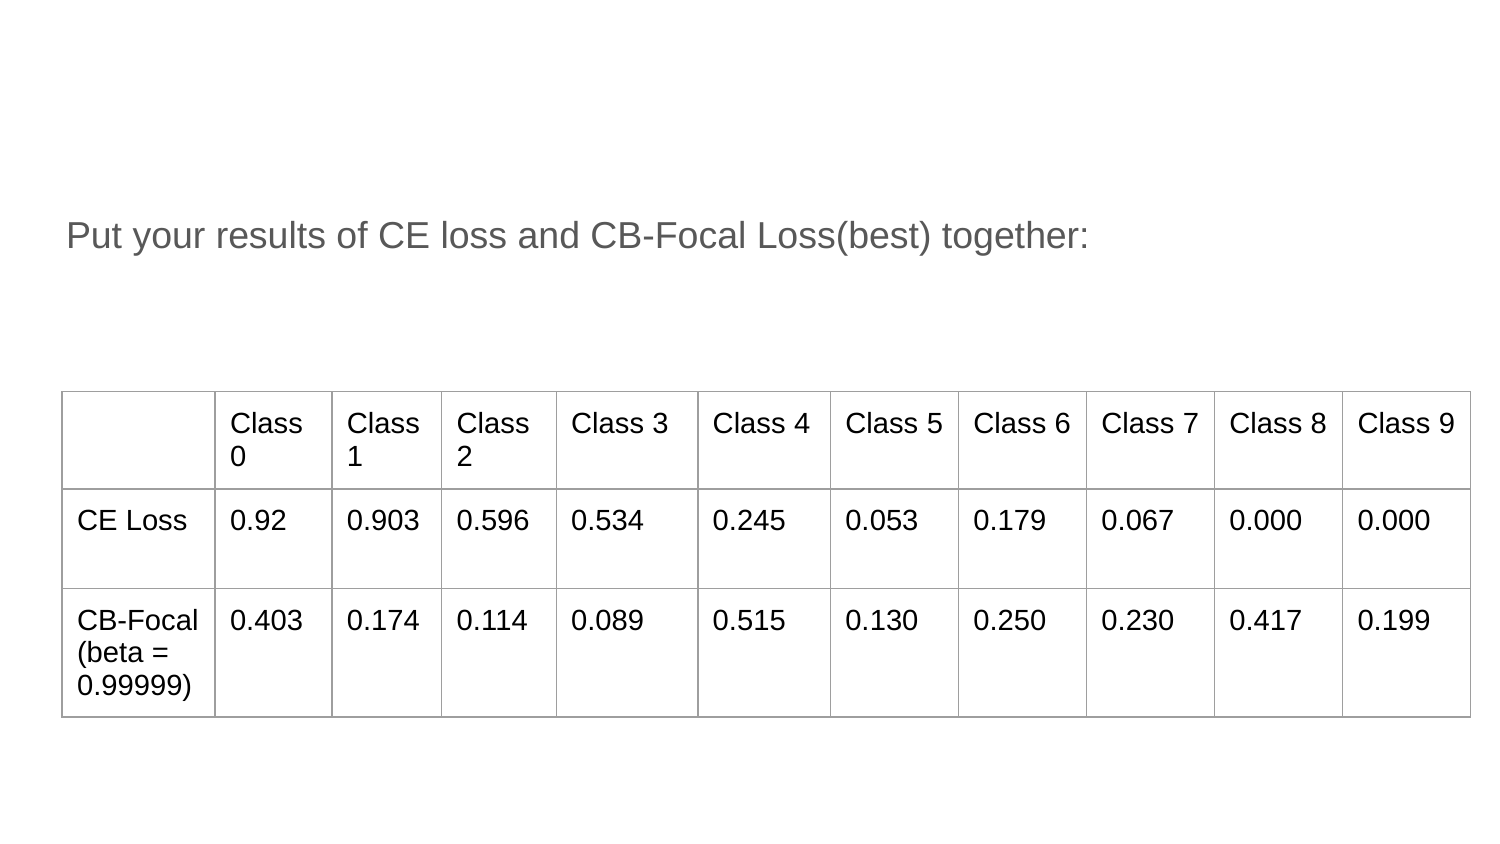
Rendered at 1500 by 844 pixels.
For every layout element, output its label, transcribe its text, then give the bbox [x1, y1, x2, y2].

table_cell 0.179 [959, 490, 1086, 588]
table_header Class 3 [557, 392, 697, 488]
table_header Class 5 [831, 392, 958, 488]
table_header Class 2 [442, 392, 556, 488]
table_cell 0.053 [831, 490, 958, 588]
table_cell CE Loss [63, 490, 214, 588]
table_header Class 9 [1343, 392, 1470, 488]
table_cell 0.417 [1215, 589, 1342, 716]
table_header Class 4 [699, 392, 830, 488]
list Put your results of CE loss and CB-Focal Loss(best) together: [50, 188, 1450, 750]
table_cell 0.114 [442, 589, 556, 716]
table_cell 0.230 [1087, 589, 1214, 716]
table_cell 0.403 [216, 589, 331, 716]
table_header Class 7 [1087, 392, 1214, 488]
table_cell 0.250 [959, 589, 1086, 716]
table_cell 0.92 [216, 490, 331, 588]
table_cell 0.000 [1215, 490, 1342, 588]
table_cell 0.174 [333, 589, 441, 716]
table_cell 0.515 [699, 589, 830, 716]
table_cell 0.000 [1343, 490, 1470, 588]
table_header Class 8 [1215, 392, 1342, 488]
table_cell 0.245 [699, 490, 830, 588]
table_cell 0.199 [1343, 589, 1470, 716]
table_header [63, 392, 214, 488]
table_cell 0.903 [333, 490, 441, 588]
table_cell 0.596 [442, 490, 556, 588]
table_header Class 0 [216, 392, 331, 488]
table_header Class 6 [959, 392, 1086, 488]
table_cell 0.067 [1087, 490, 1214, 588]
table_cell 0.130 [831, 589, 958, 716]
table_cell CB-Focal (beta = 0.99999) [63, 589, 214, 716]
table_cell 0.534 [557, 490, 697, 588]
table_cell 0.089 [557, 589, 697, 716]
table_header Class 1 [333, 392, 441, 488]
